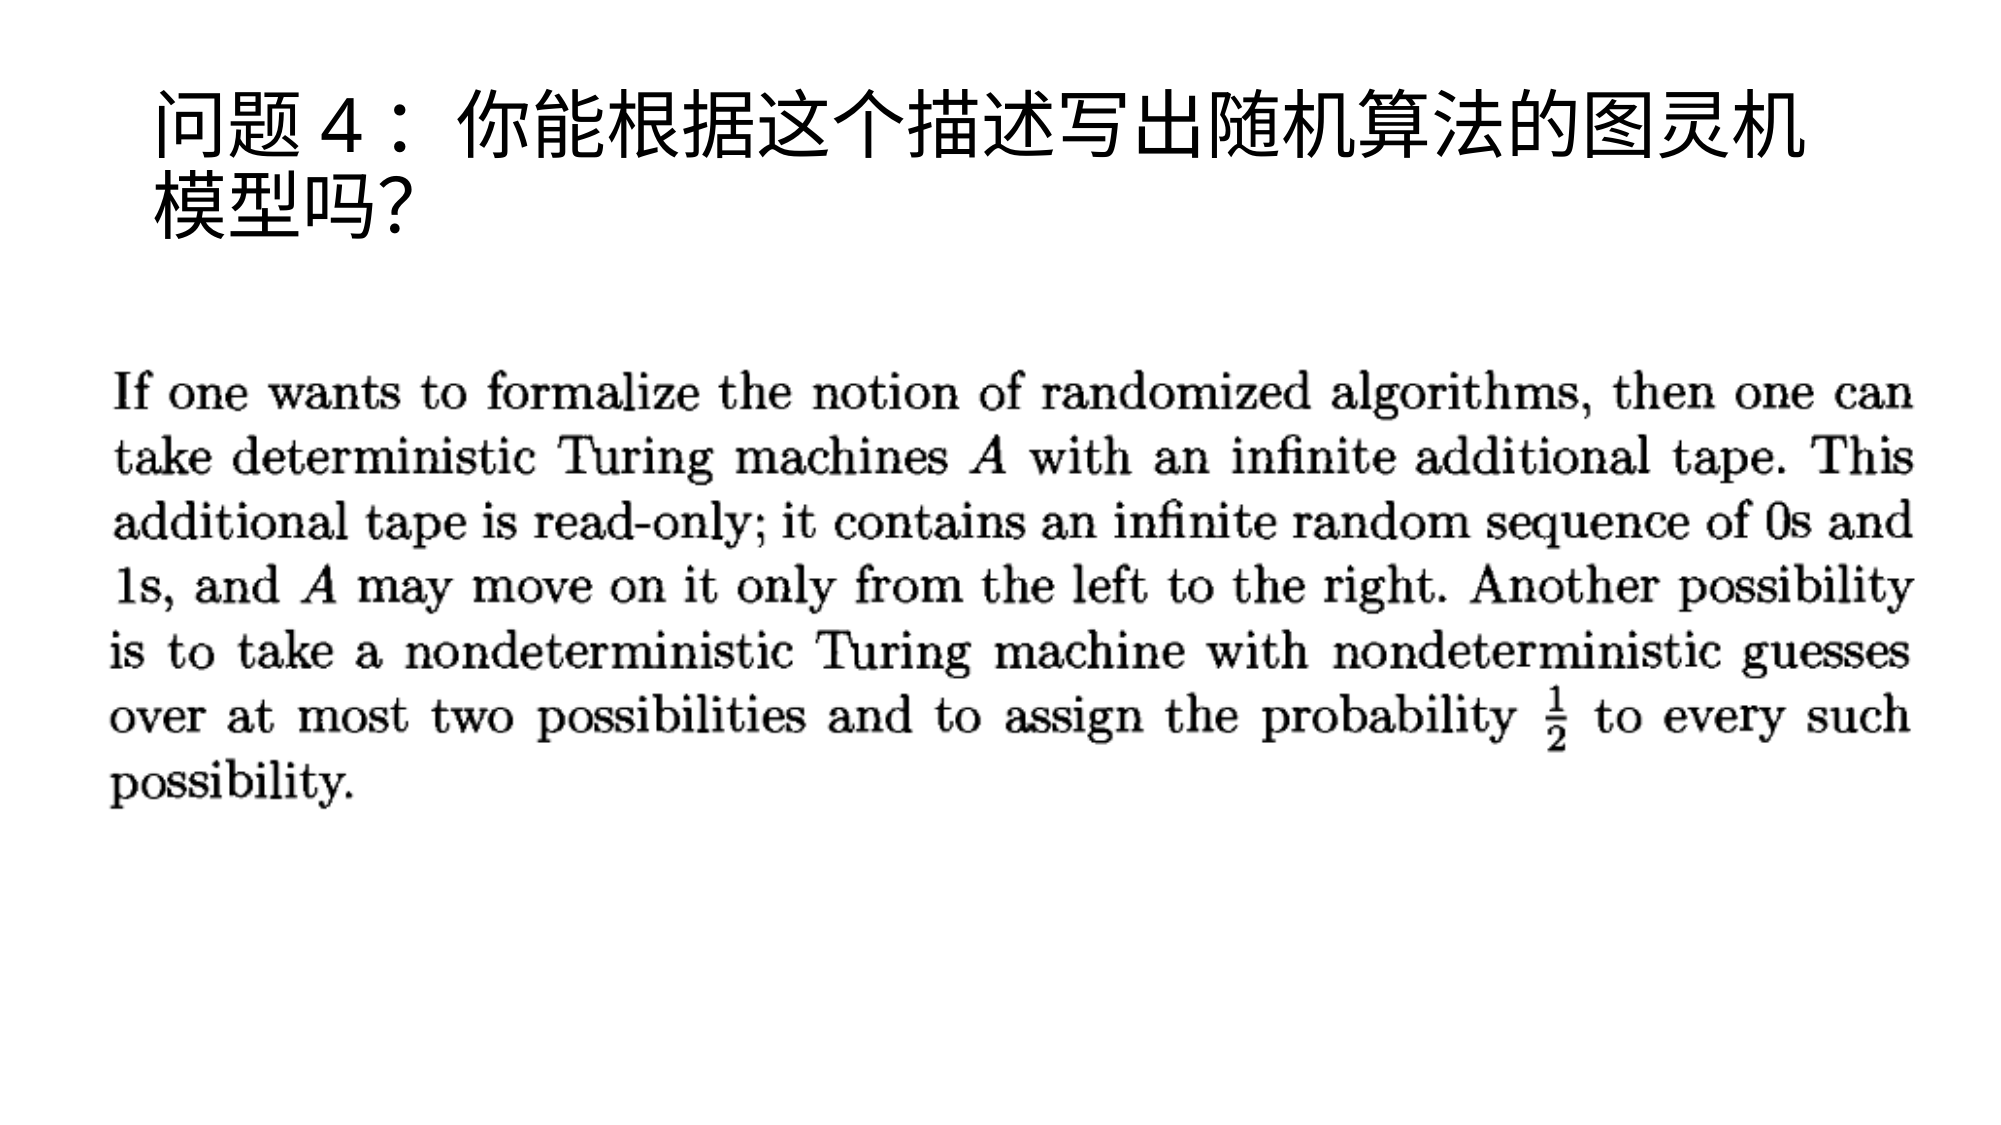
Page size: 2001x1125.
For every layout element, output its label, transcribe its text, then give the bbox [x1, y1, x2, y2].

title 问题4：你能根据这个描述写出随机算法的图灵机模型吗？ [137, 59, 1863, 278]
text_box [65, 558, 1946, 840]
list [90, 349, 1946, 622]
